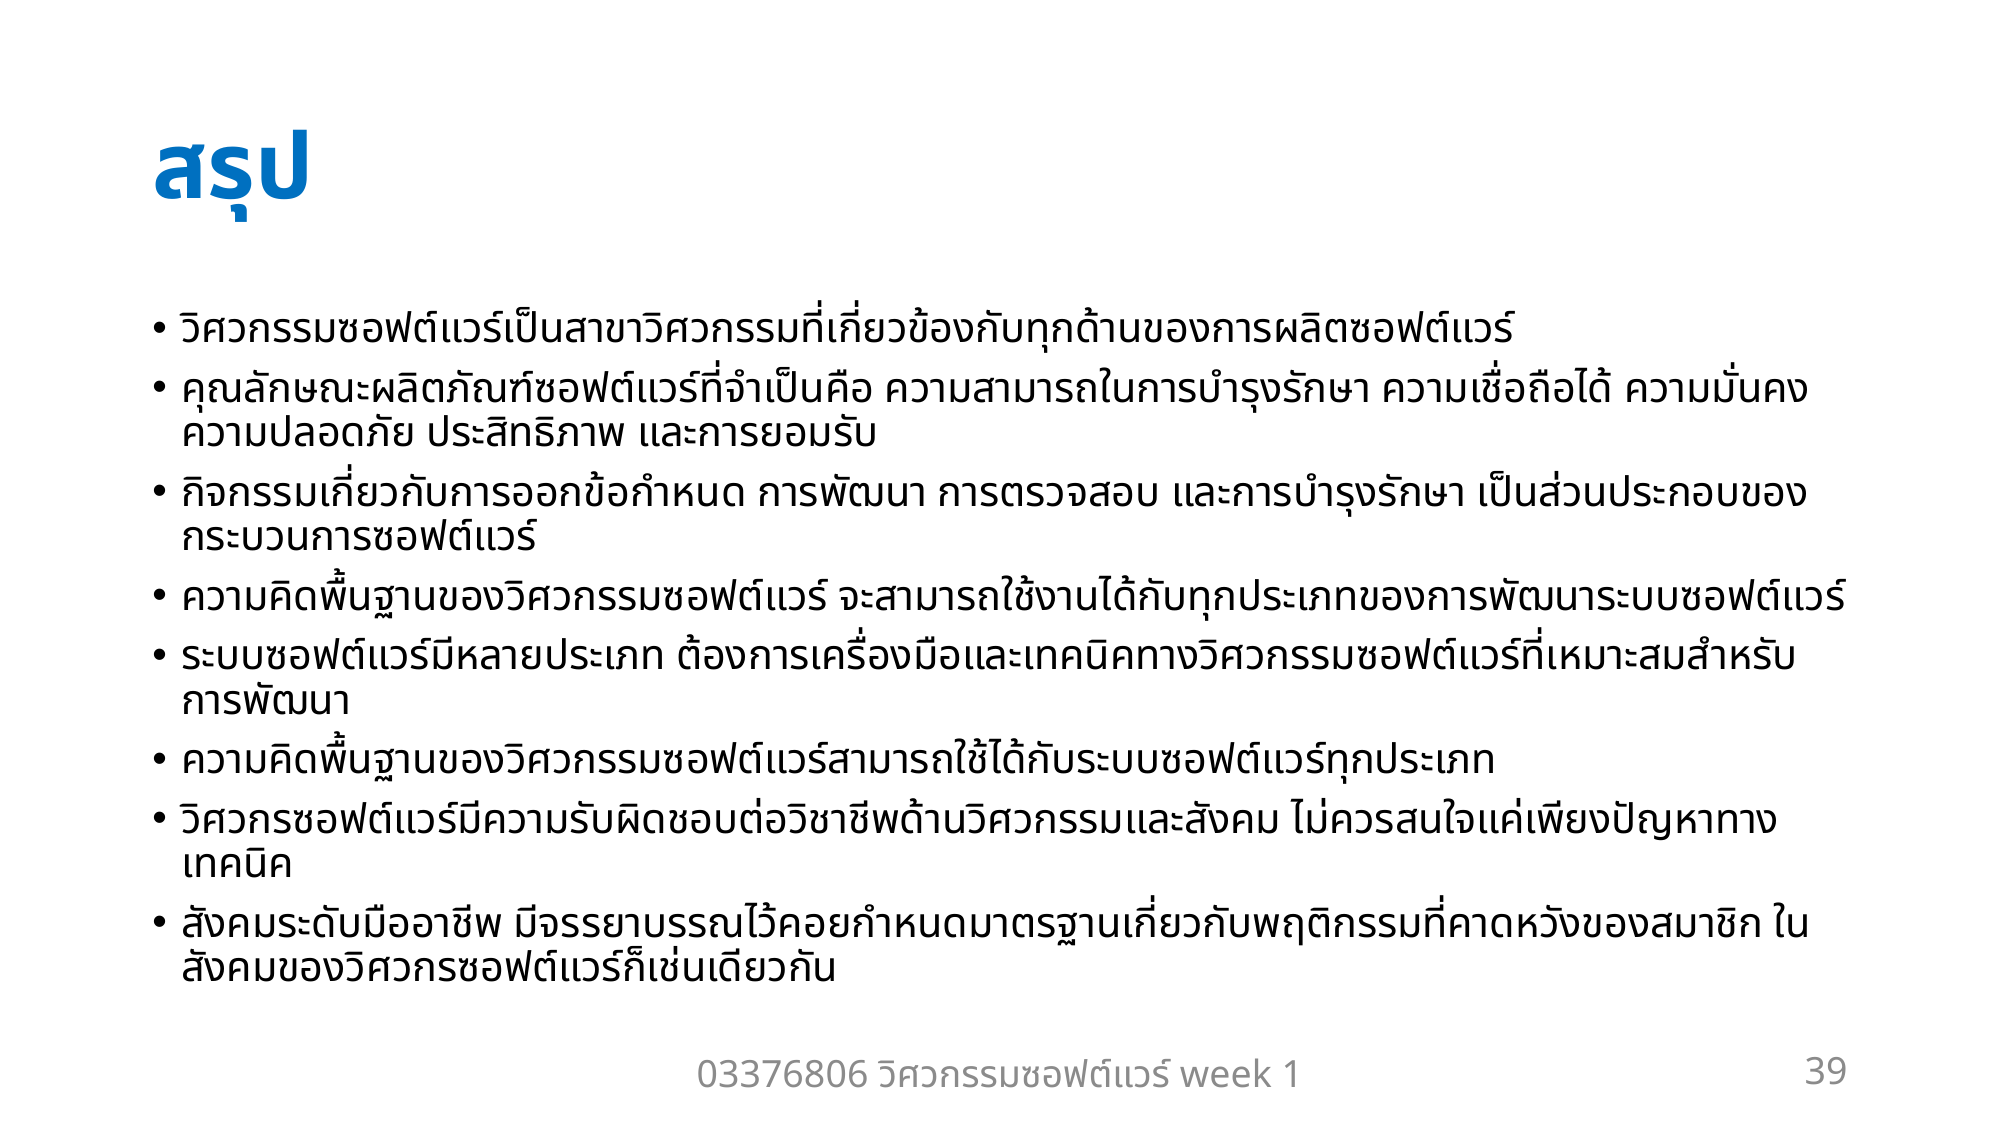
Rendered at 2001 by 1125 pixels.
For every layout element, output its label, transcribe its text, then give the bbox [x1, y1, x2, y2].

title สรุป [137, 59, 1863, 278]
list วิศวกรรมซอฟต์แวร์เป็นสาขาวิศวกรรมที่เกี่ยวข้องกับทุกด้านของการผลิตซอฟต์แวร์ คุณลักษณะผลิตภัณฑ์ซอฟต์แวร์ที่จำเป็นคือ ความสามารถในการบำรุงรักษา ความเชื่อถือได้ ความมั่นคง ความปลอดภัย ประสิทธิภาพ และการยอมรับ กิจกรรมเกี่ยวกับการออกข้อกำหนด การพัฒนา การตรวจสอบ และการบำรุงรักษา เป็นส่วนประกอบของกระบวนการซอฟต์แวร์ ความคิดพื้นฐานของวิศวกรรมซอฟต์แวร์ จะสามารถใช้งานได้กับทุกประเภทของการพัฒนาระบบซอฟต์แวร์ ระบบซอฟต์แวร์มีหลายประเภท ต้องการเครื่องมือและเทคนิคทางวิศวกรรมซอฟต์แวร์ที่เหมาะสมสำหรับการพัฒนา ความคิดพื้นฐานของวิศวกรรมซอฟต์แวร์สามารถใช้ได้กับระบบซอฟต์แวร์ทุกประเภท วิศวกรซอฟต์แวร์มีความรับผิดชอบต่อวิชาชีพด้านวิศวกรรมและสังคม ไม่ควรสนใจแค่เพียงปัญหาทางเทคนิค สังคมระดับมืออาชีพ มีจรรยาบรรณไว้คอยกำหนดมาตรฐานเกี่ยวกับพฤติกรรมที่คาดหวังของสมาชิก ในสังคมของวิศวกรซอฟต์แวร์ก็เช่นเดียวกัน [137, 299, 1863, 1014]
slide_number 39 [1412, 1042, 1863, 1103]
footer 03376806 วิศวกรรมซอฟต์แวร์ week 1 [662, 1042, 1338, 1103]
